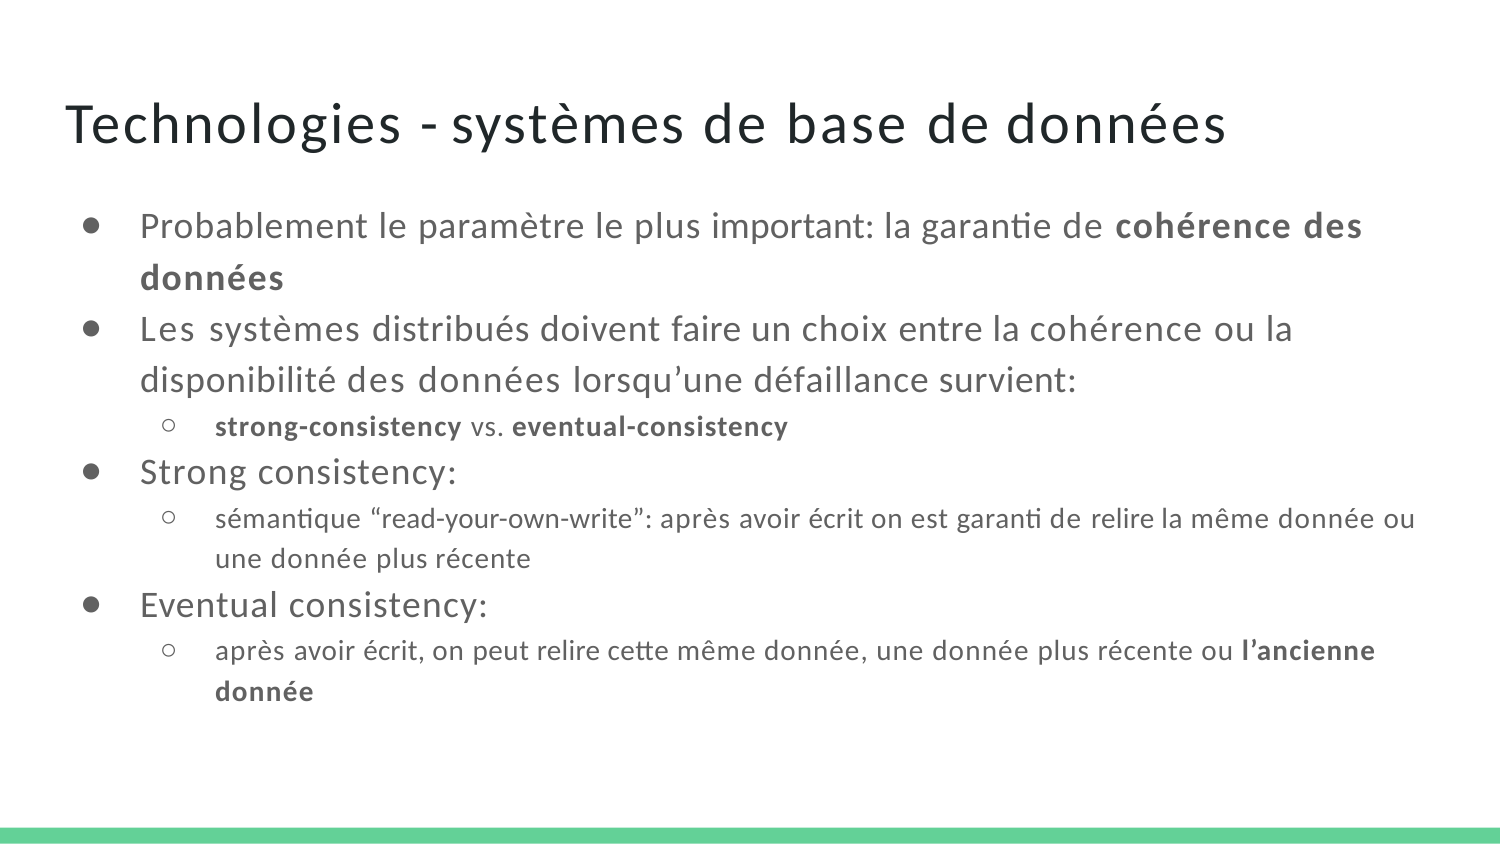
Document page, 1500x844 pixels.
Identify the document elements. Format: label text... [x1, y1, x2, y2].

list Probablement le paramètre le plus important: la garantie de cohérence des données Les systèmes distribués doivent faire un choix entre la cohérence ou la disponibilité des données lorsqu’une défaillance survient: strong-consistency vs. eventual-consistency Strong consistency: sémantique “read-your-own-write”: après avoir écrit on est garanti de relire la même donnée ou une donnée plus récente Eventual consistency: après avoir écrit, on peut relire cette même donnée, une donnée plus récente ou l’ancienne donnée [67, 192, 1433, 708]
title Technologies - systèmes de base de données [63, 82, 1242, 226]
